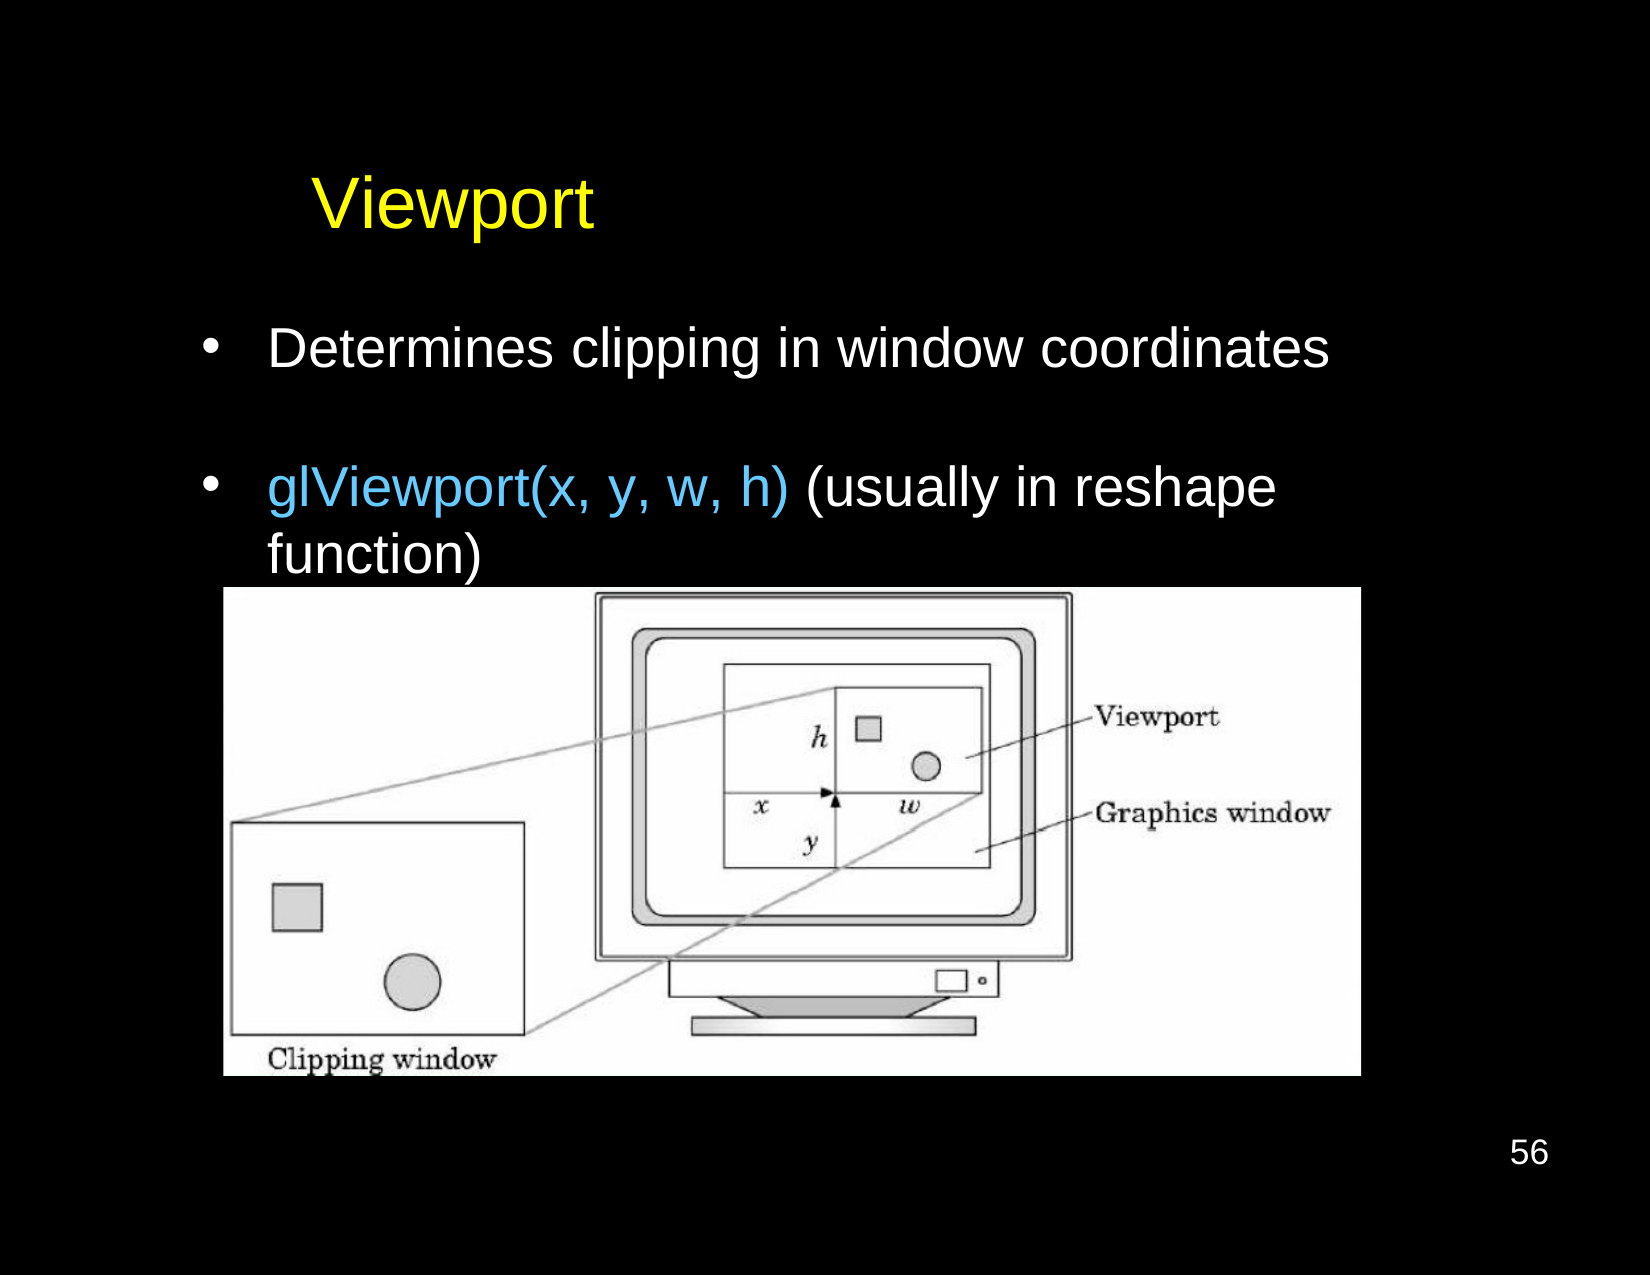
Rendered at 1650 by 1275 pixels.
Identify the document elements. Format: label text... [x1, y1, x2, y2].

text_box [223, 587, 1362, 1076]
title Viewport [199, 155, 1451, 311]
text_box 56 [1507, 1129, 1563, 1173]
text_box Determines clipping in window coordinates glViewport(x, y, w, h) (usually in reshape function) [199, 311, 1501, 585]
